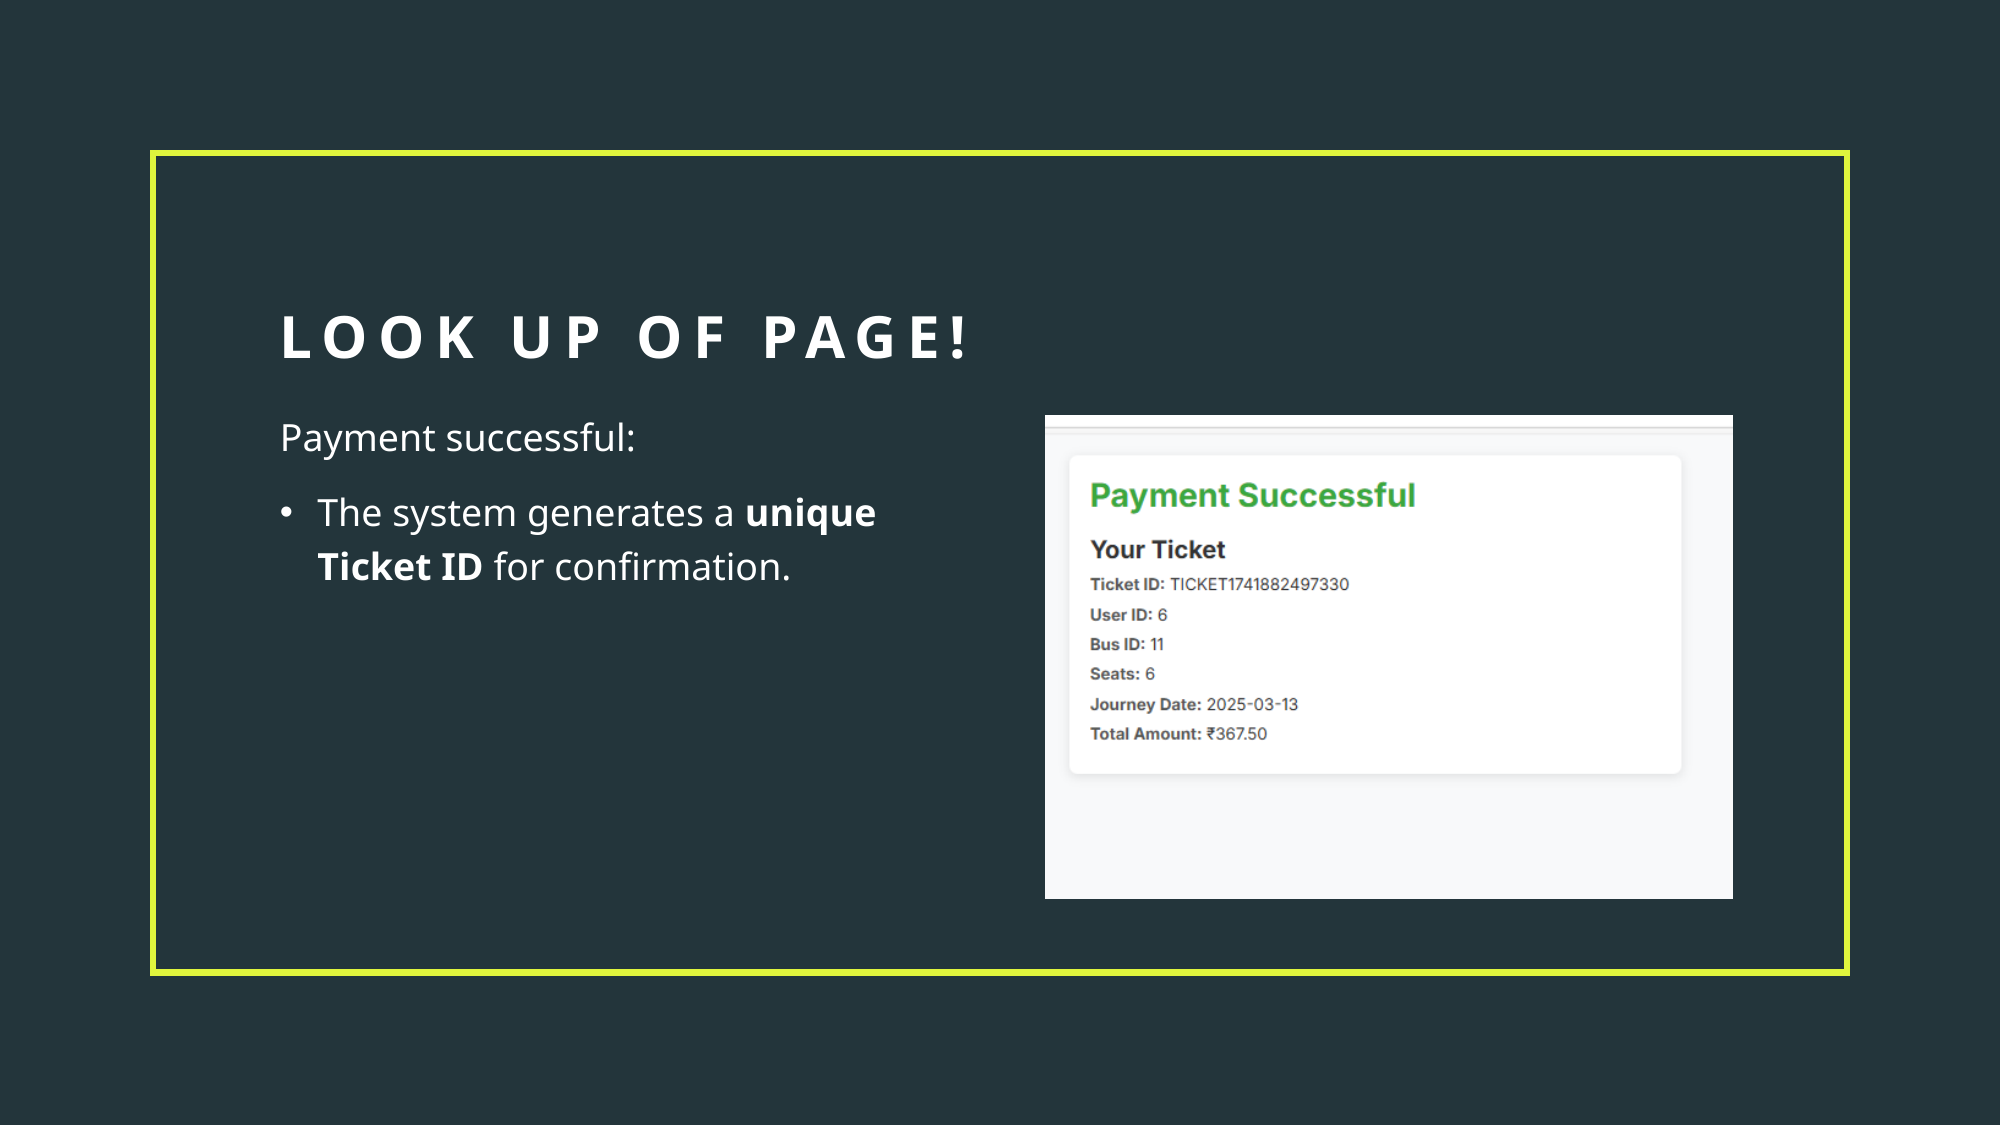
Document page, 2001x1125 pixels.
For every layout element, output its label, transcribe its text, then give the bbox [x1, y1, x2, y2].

title Look up of page! [265, 208, 1769, 379]
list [1045, 415, 1733, 899]
list Payment successful: The system generates a unique Ticket ID for confirmation. [265, 397, 953, 917]
